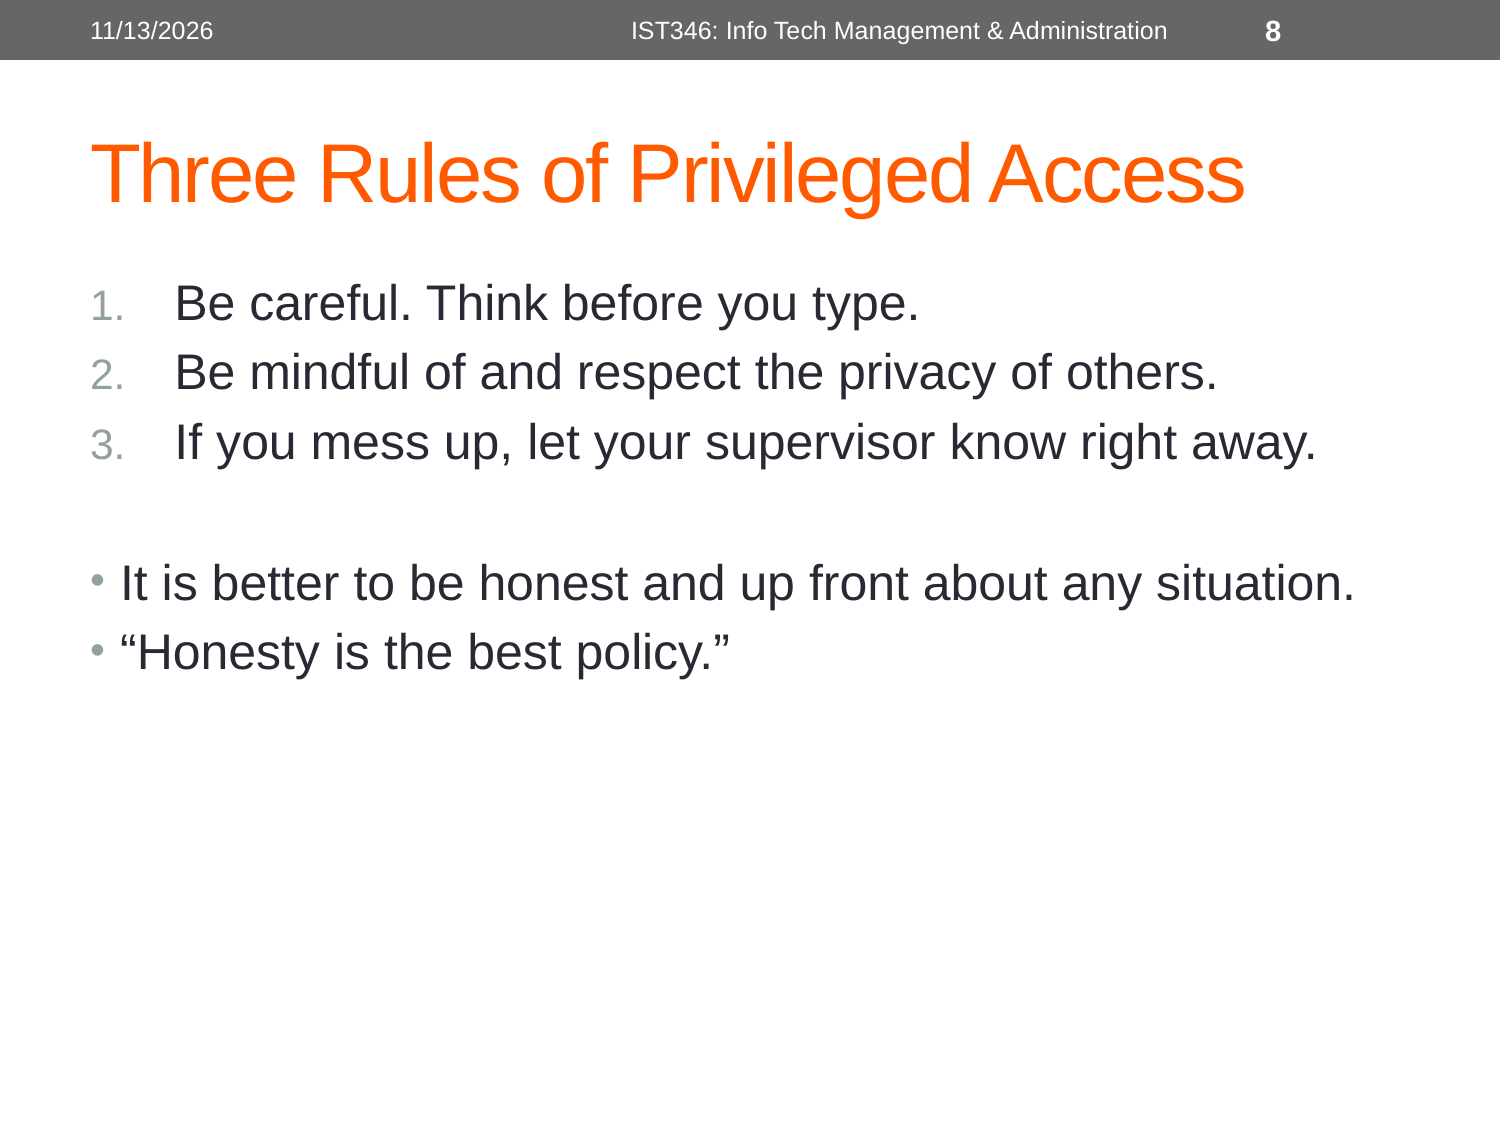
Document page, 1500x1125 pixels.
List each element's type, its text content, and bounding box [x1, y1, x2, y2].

slide_number 8 [1250, 3, 1425, 57]
list Be careful. Think before you type. Be mindful of and respect the privacy of others. If you mess up, let your supervisor know right away. It is better to be honest and up front about any situation. “Honesty is the best policy.” [75, 262, 1425, 1063]
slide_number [75, 3, 550, 57]
title Three Rules of Privileged Access [75, 87, 1425, 250]
footer IST346: Info Tech Management & Administration [562, 3, 1238, 57]
